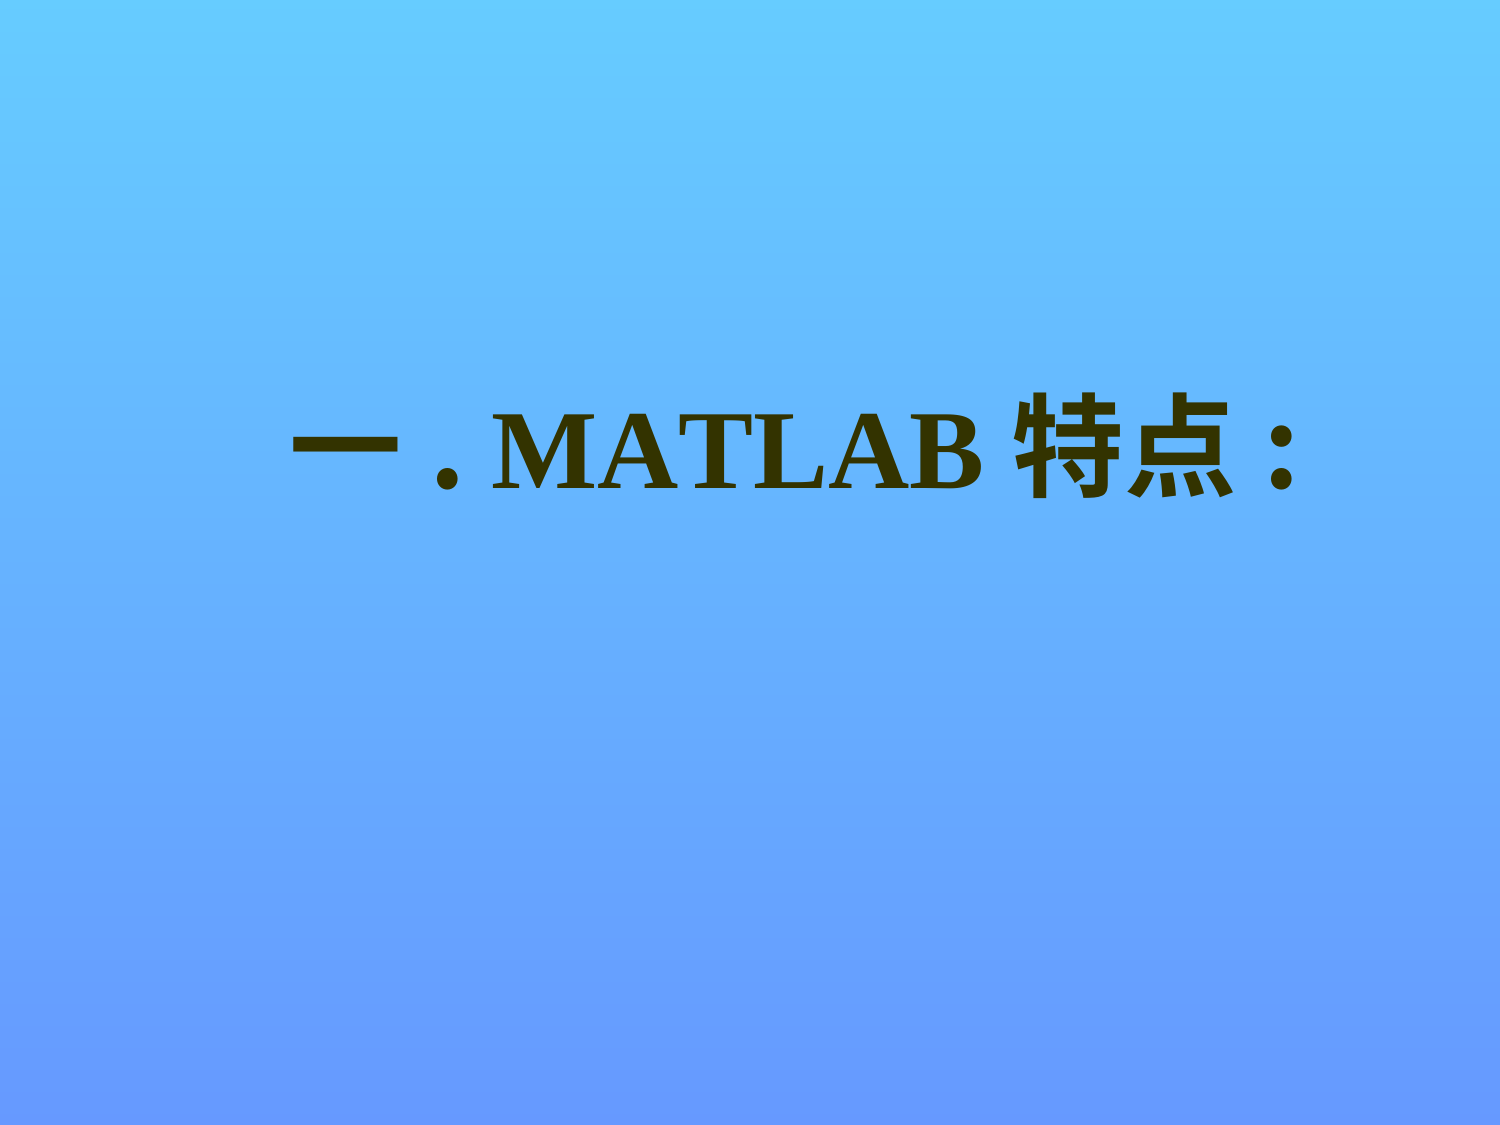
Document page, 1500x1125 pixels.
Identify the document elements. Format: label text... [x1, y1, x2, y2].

text_box 一. MATLAB特点: [275, 368, 1312, 519]
